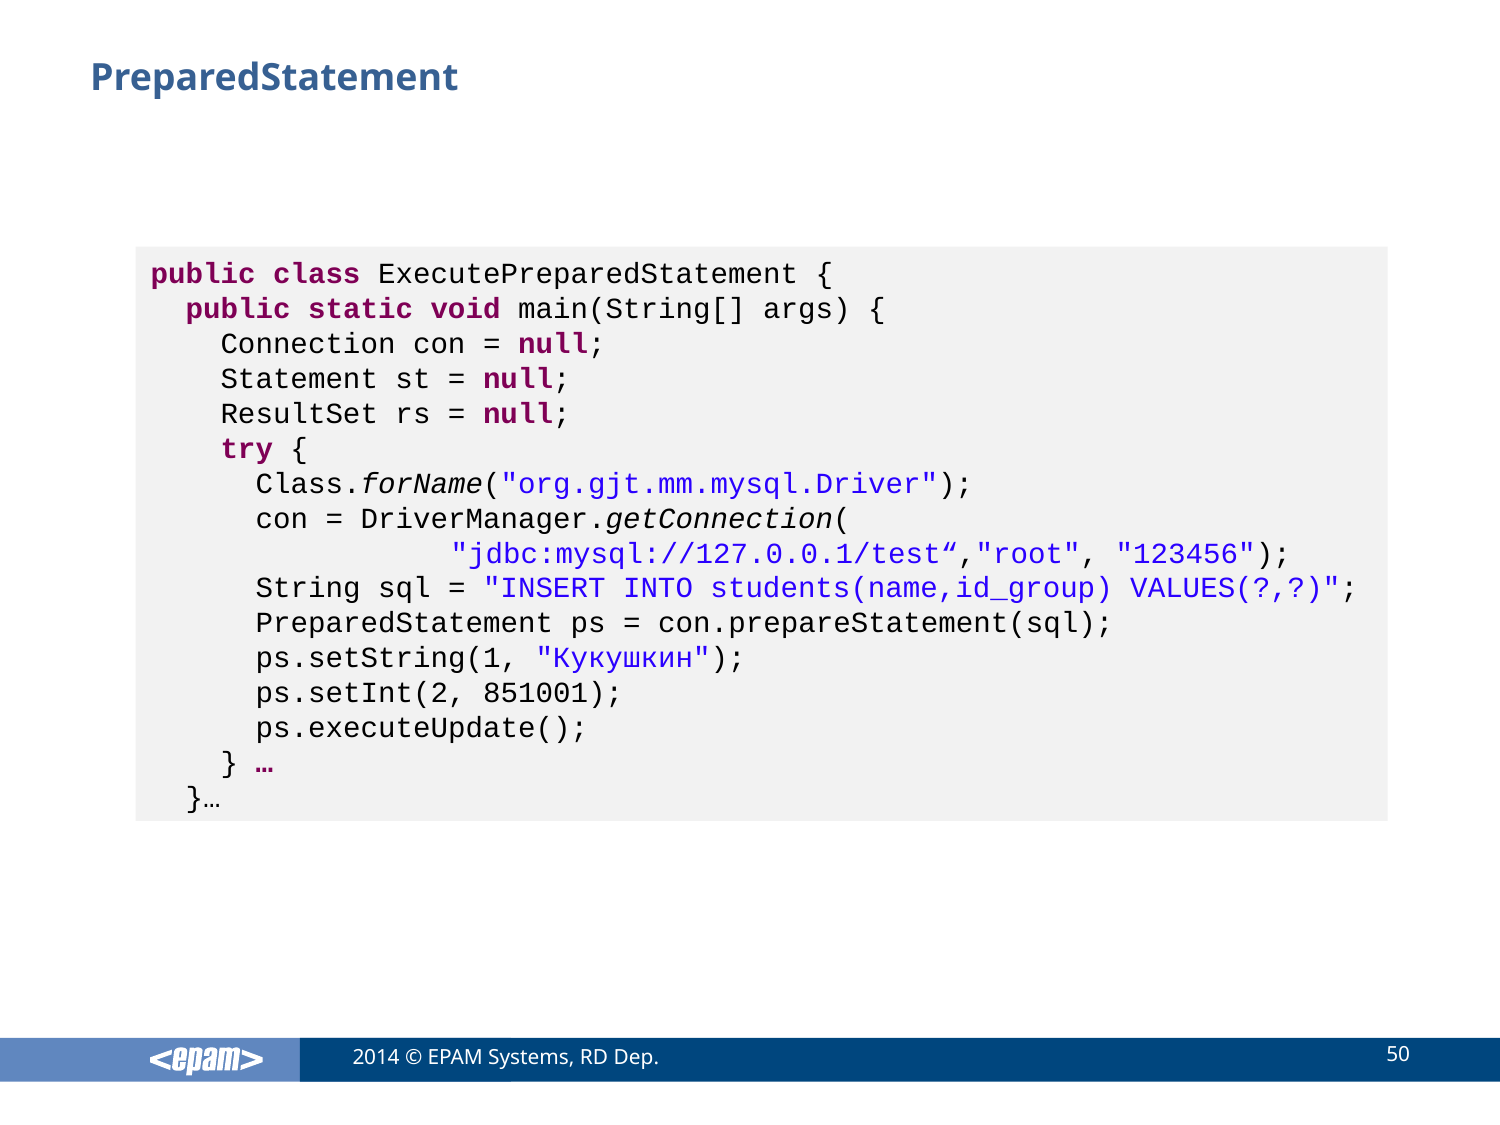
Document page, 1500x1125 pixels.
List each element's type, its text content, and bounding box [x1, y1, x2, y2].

slide_number 50 [1262, 1025, 1425, 1085]
text_box public class ExecutePreparedStatement { public static void main(String[] args) { Connection con = null; Statement st = null; ResultSet rs = null; try { Class.forName("org.gjt.mm.mysql.Driver"); con = DriverManager.getConnection( "jdbc:mysql://127.0.0.1/test“,"root", "123456"); String sql = "INSERT INTO students(name,id_group) VALUES(?,?)"; PreparedStatement ps = con.prepareStatement(sql); ps.setString(1, "Кукушкин"); ps.setInt(2, 851001); ps.executeUpdate(); } … }… [135, 246, 1388, 821]
footer 2014 © EPAM Systems, RD Dep. [337, 1028, 738, 1088]
title PreparedStatement [75, 45, 1425, 163]
